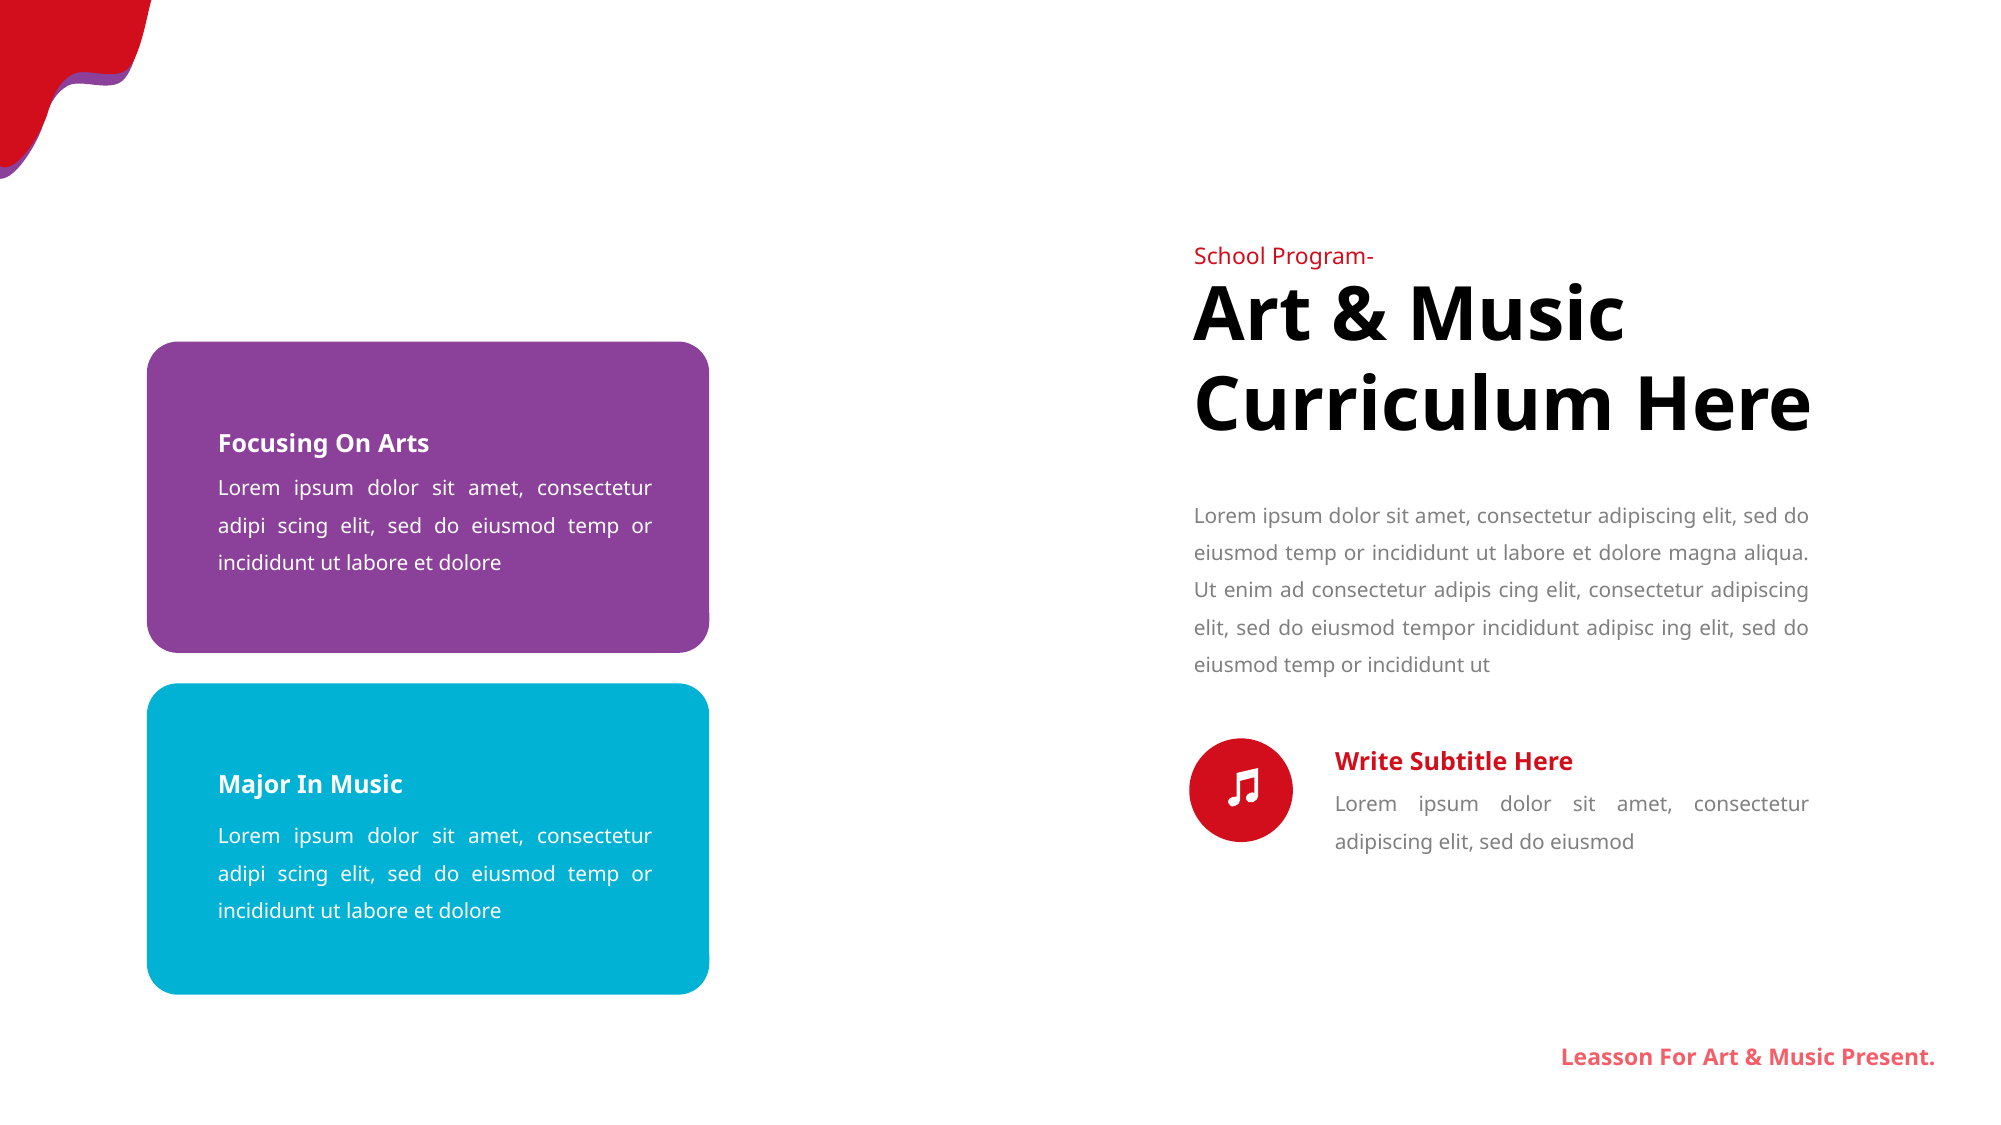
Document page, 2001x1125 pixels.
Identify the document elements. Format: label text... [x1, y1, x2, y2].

text_box Lorem ipsum dolor sit amet, consectetur adipi scing elit, sed do eiusmod temp or incididunt ut labore et dolore [203, 465, 501, 582]
text_box School Program- [1179, 220, 1431, 278]
text_box Lorem ipsum dolor sit amet, consectetur adipi scing elit, sed do eiusmod temp or incididunt ut labore et dolore [203, 802, 501, 931]
text_box [145, 682, 501, 996]
text_box Leasson For Art & Music Present. [1388, 1021, 1952, 1078]
text_box Focusing On Arts [203, 404, 501, 465]
text_box Lorem ipsum dolor sit amet, consectetur adipiscing elit, sed do eiusmod [1320, 771, 1824, 861]
text_box [1188, 737, 1294, 844]
picture [501, 83, 1094, 1125]
text_box Major In Music [203, 746, 440, 807]
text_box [0, 0, 152, 179]
text_box [145, 340, 501, 654]
text_box [1228, 768, 1259, 807]
text_box Lorem ipsum dolor sit amet, consectetur adipiscing elit, sed do eiusmod temp or incididunt ut labore et dolore magna aliqua. Ut enim ad consectetur adipis cing elit, consectetur adipiscing elit, sed do eiusmod tempor incididunt adipisc ing elit, sed do eiusmod temp or incididunt ut [1179, 482, 1824, 685]
text_box Write Subtitle Here [1319, 722, 1801, 783]
text_box Art & Music Curriculum Here [1179, 257, 1853, 453]
